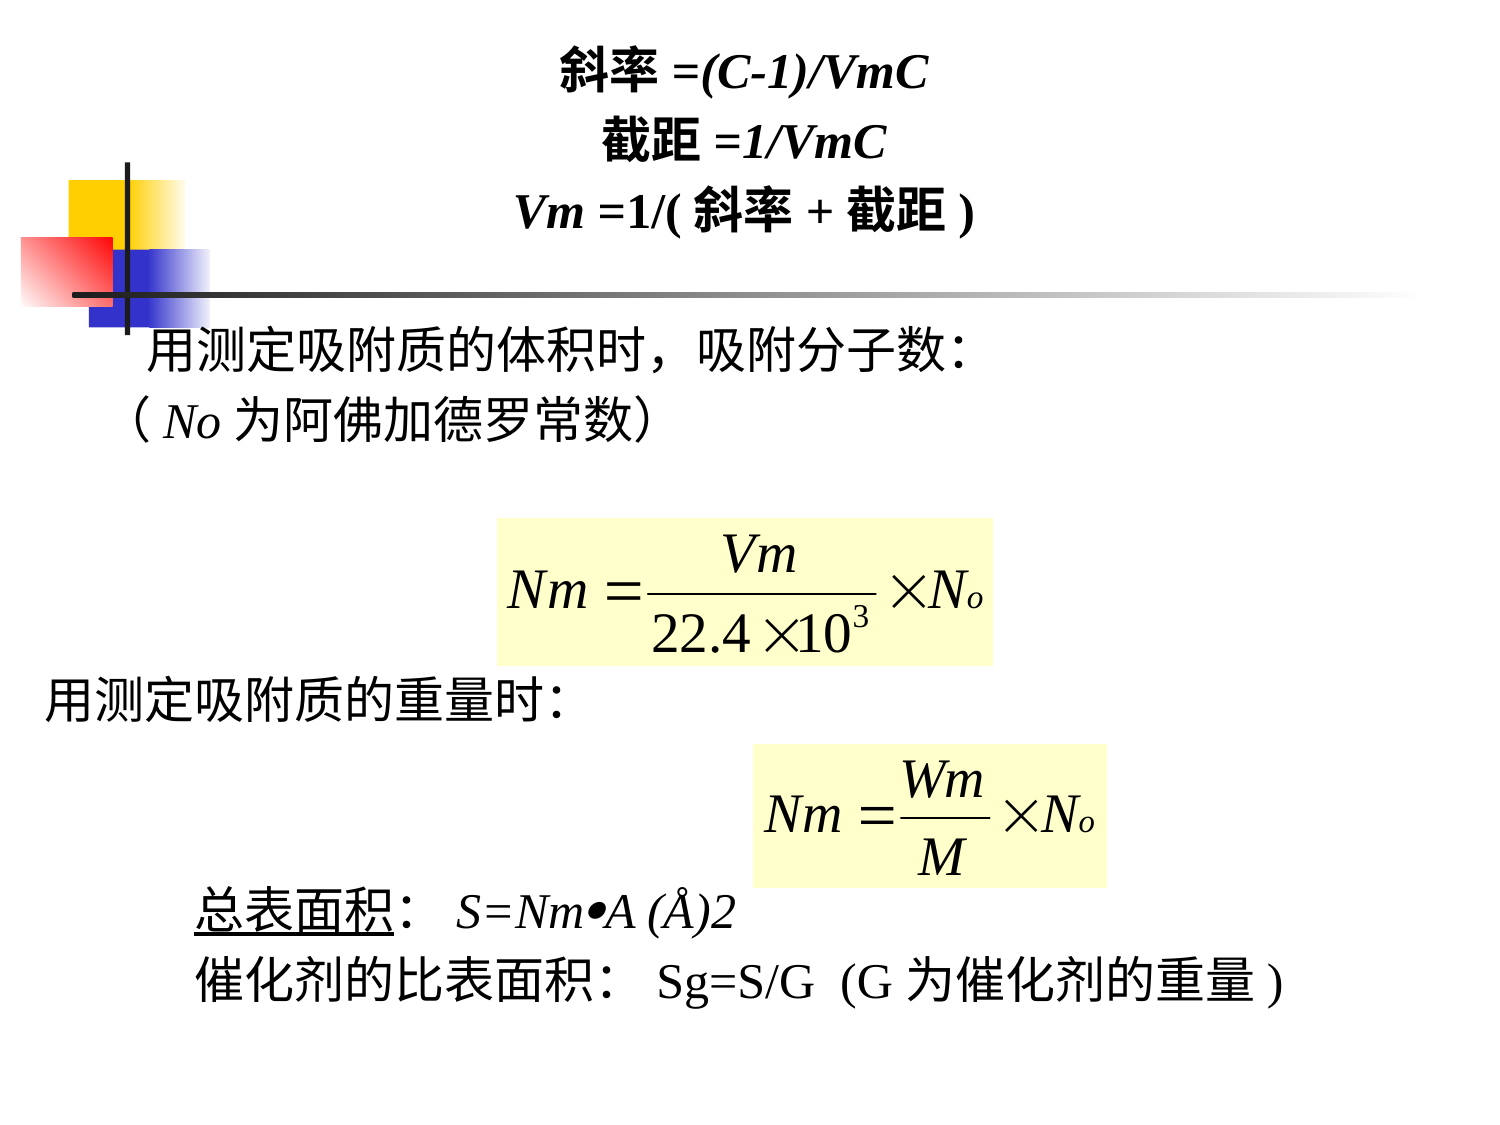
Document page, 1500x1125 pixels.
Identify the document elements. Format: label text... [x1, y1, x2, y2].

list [753, 743, 1108, 889]
list 斜率=(C-1)/VmC 截距=1/VmC Vm =1/(斜率+截距) 用测定吸附质的体积时，吸附分子数： （No为阿佛加德罗常数） 用测定吸附质的重量时： 总表面积：S=NmA (Å)2 催化剂的比表面积：Sg=S/G (G为催化剂的重量) [29, 31, 1459, 1125]
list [496, 517, 994, 666]
